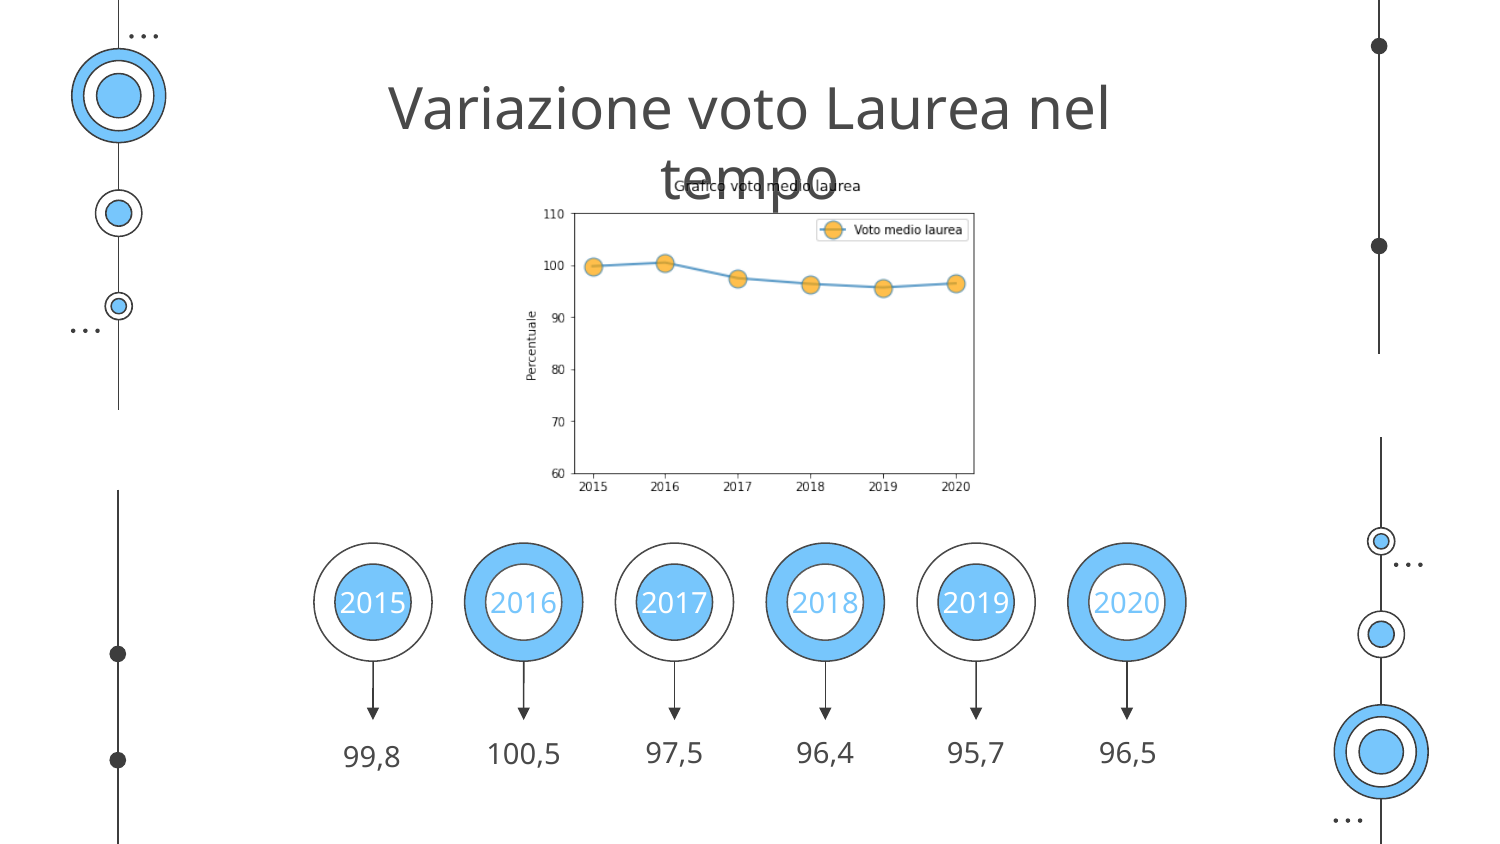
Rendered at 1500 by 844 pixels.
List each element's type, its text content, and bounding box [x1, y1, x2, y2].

text_box 100,5 [469, 720, 578, 788]
title Variazione voto Laurea nel tempo [299, 56, 1201, 151]
picture [517, 170, 982, 502]
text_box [313, 542, 1187, 662]
text_box 97,5 [620, 719, 729, 788]
text_box 96,4 [771, 719, 880, 787]
text_box 95,7 [921, 719, 1030, 787]
text_box 96,5 [1073, 719, 1182, 787]
text_box 99,8 [317, 723, 426, 791]
